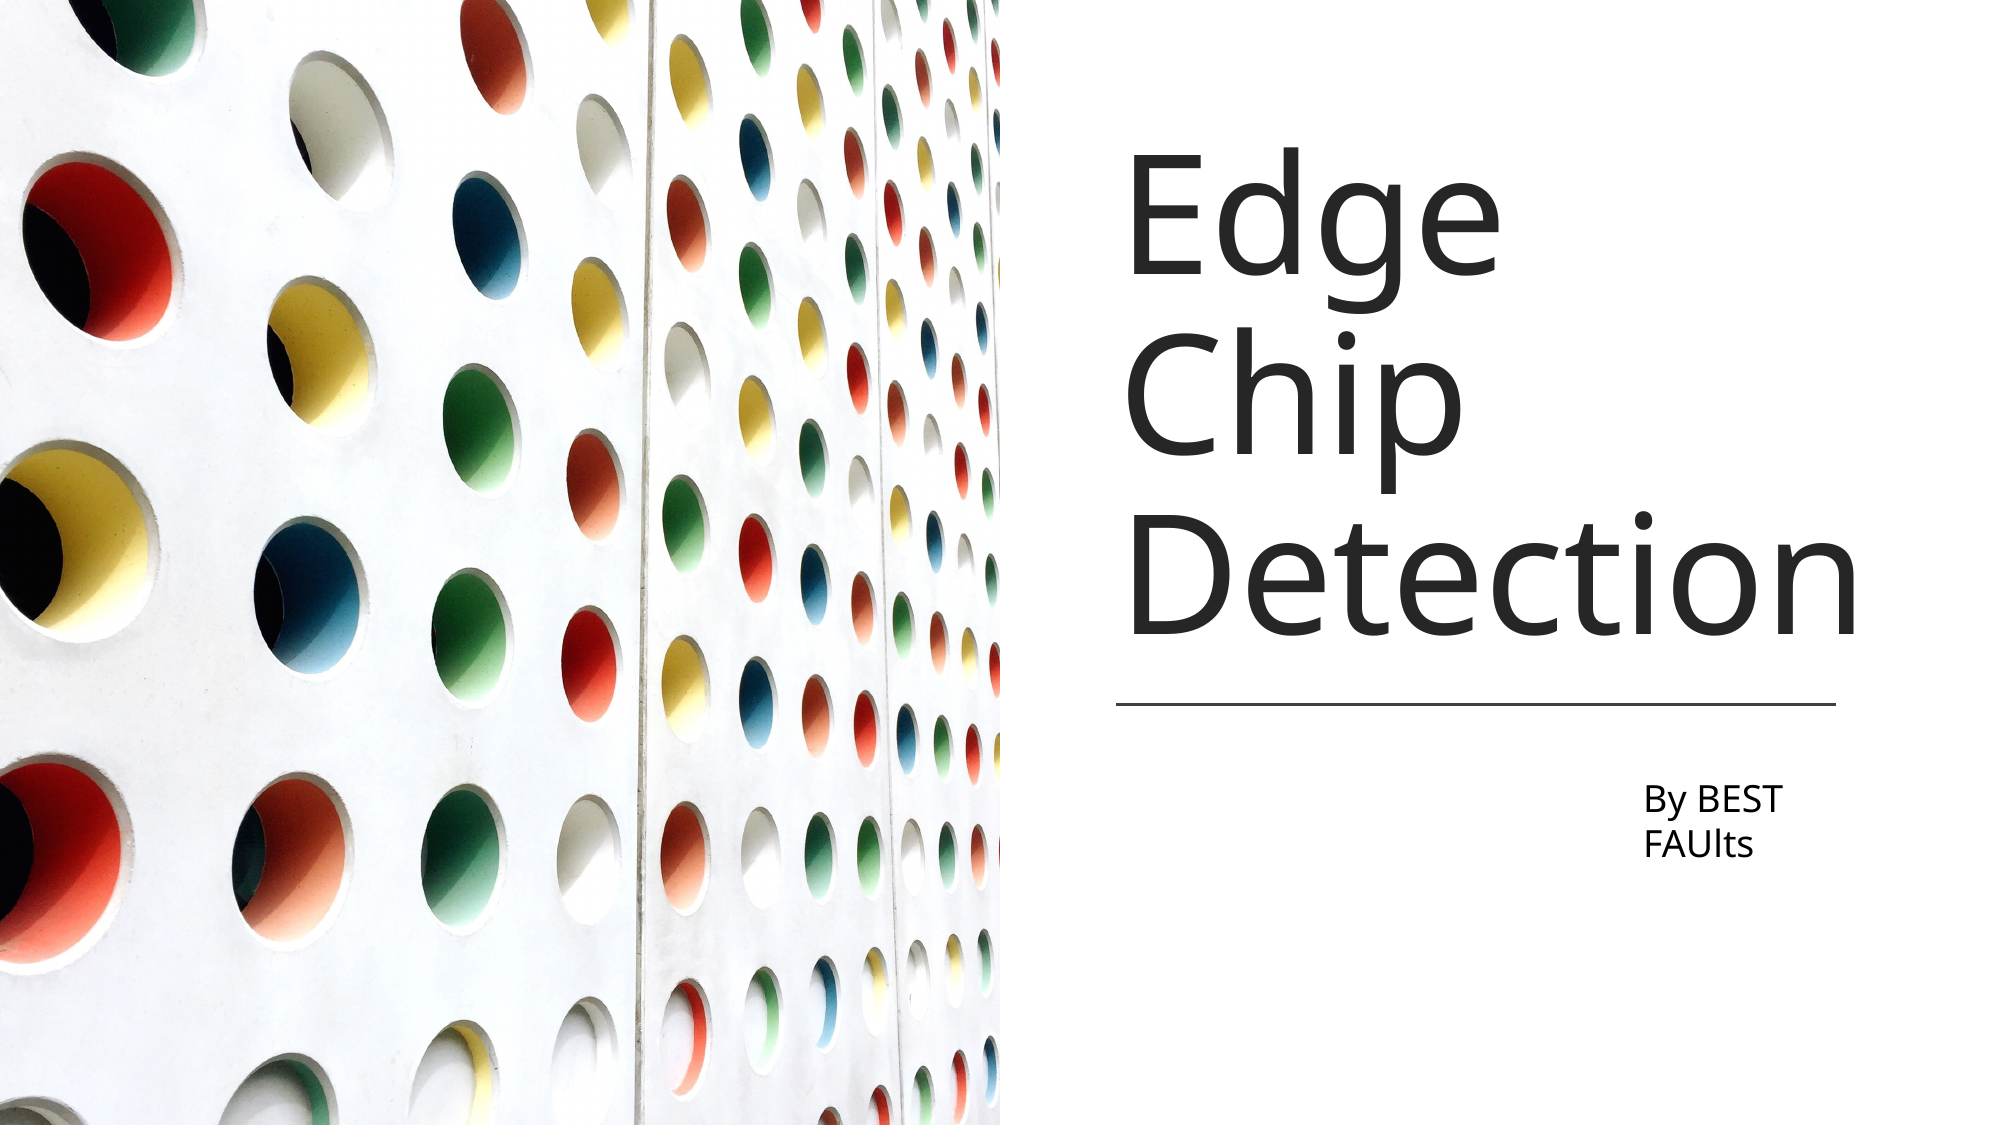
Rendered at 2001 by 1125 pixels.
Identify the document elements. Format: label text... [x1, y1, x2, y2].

text_box By BEST FAUlts [1628, 767, 1894, 873]
title Edge Chip Detection [1103, 104, 1894, 679]
picture [0, 0, 1001, 1125]
text_box [1006, 0, 2000, 1125]
